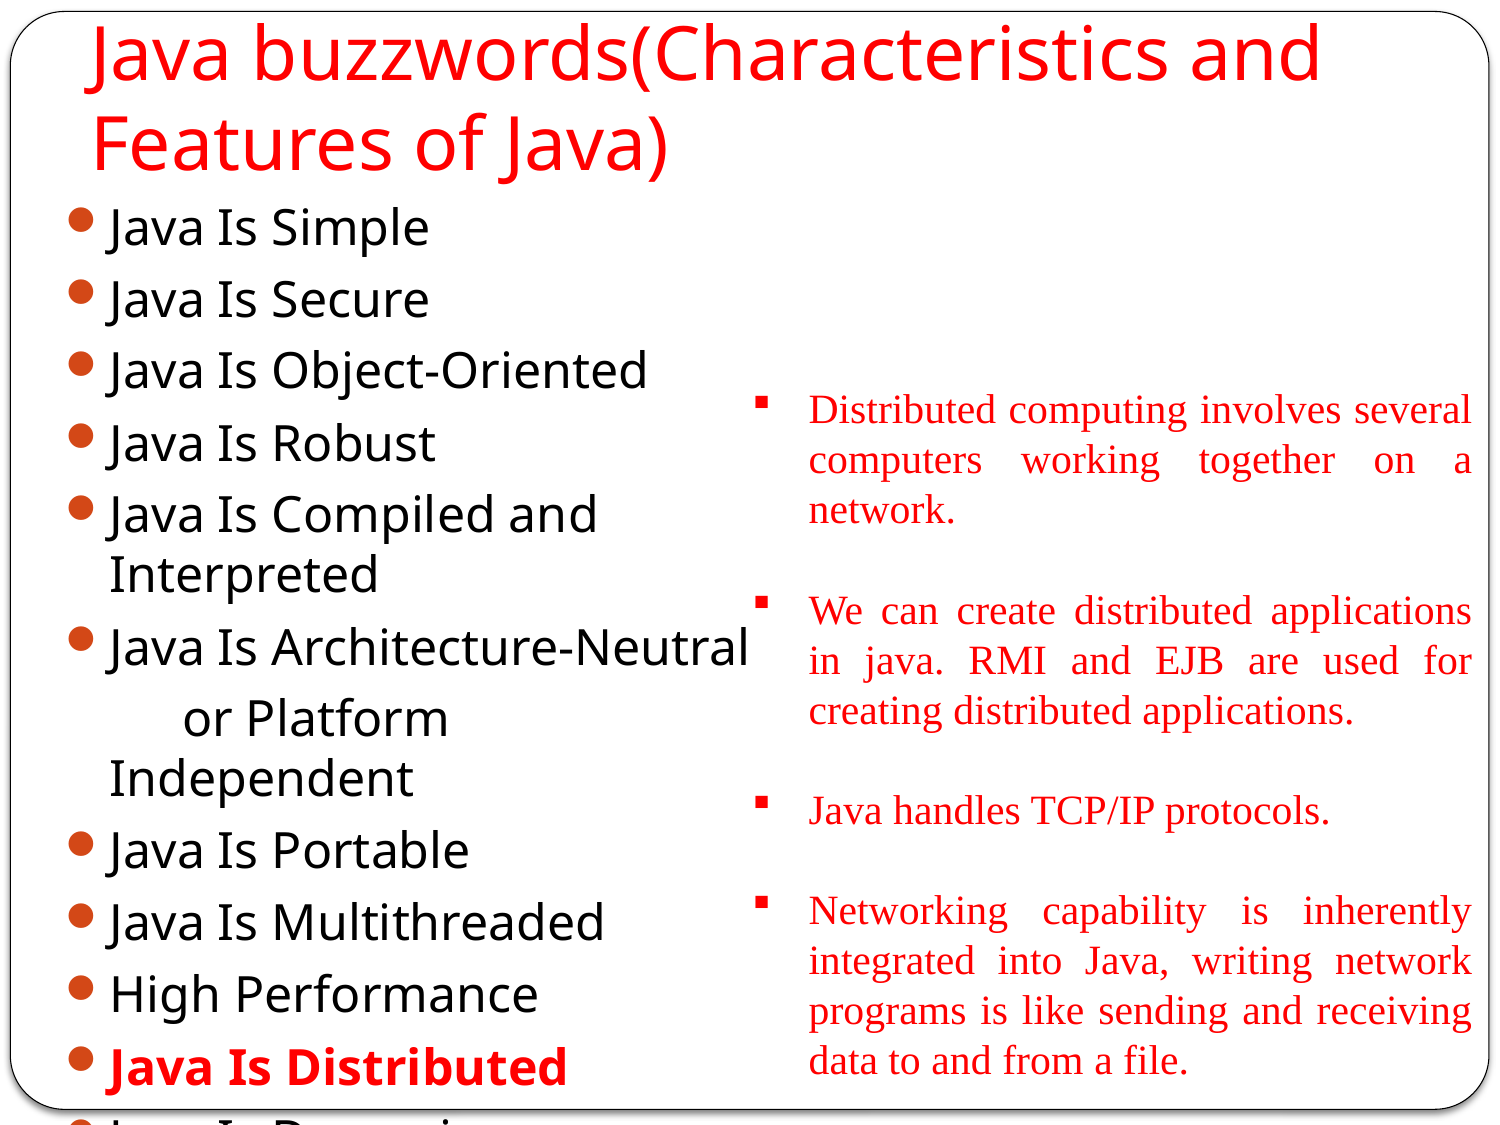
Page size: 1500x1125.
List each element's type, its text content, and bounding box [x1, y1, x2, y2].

list Java Is Simple Java Is Secure Java Is Object-Oriented Java Is Robust Java Is Compiled and Interpreted Java Is Architecture-Neutral or Platform Independent Java Is Portable Java Is Multithreaded High Performance Java Is Distributed Java Is Dynamic [49, 187, 776, 1051]
title Java buzzwords(Characteristics and Features of Java) [74, 37, 1376, 201]
text_box Distributed computing involves several computers working together on a network. We can create distributed applications in java. RMI and EJB are used for creating distributed applications. Java handles TCP/IP protocols. Networking capability is inherently integrated into Java, writing network programs is like sending and receiving data to and from a file. [737, 374, 1488, 1090]
